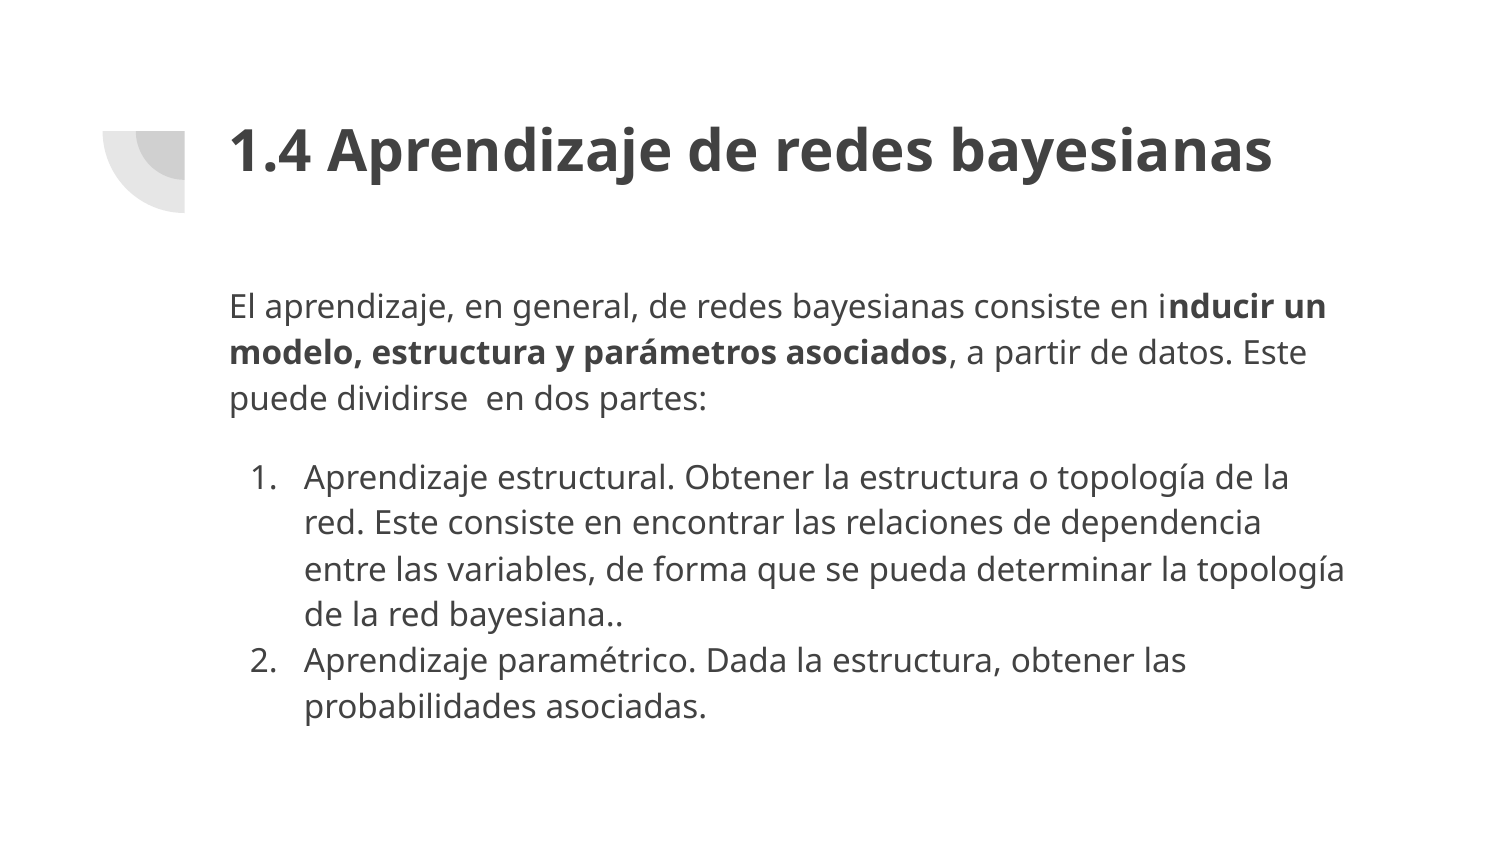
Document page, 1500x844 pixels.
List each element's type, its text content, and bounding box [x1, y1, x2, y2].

title 1.4 Aprendizaje de redes bayesianas [213, 98, 1368, 263]
list El aprendizaje, en general, de redes bayesianas consiste en inducir un modelo, estructura y parámetros asociados, a partir de datos. Este puede dividirse en dos partes: Aprendizaje estructural. Obtener la estructura o topología de la red. Este consiste en encontrar las relaciones de dependencia entre las variables, de forma que se pueda determinar la topología de la red bayesiana.. Aprendizaje paramétrico. Dada la estructura, obtener las probabilidades asociadas. [213, 263, 1368, 681]
